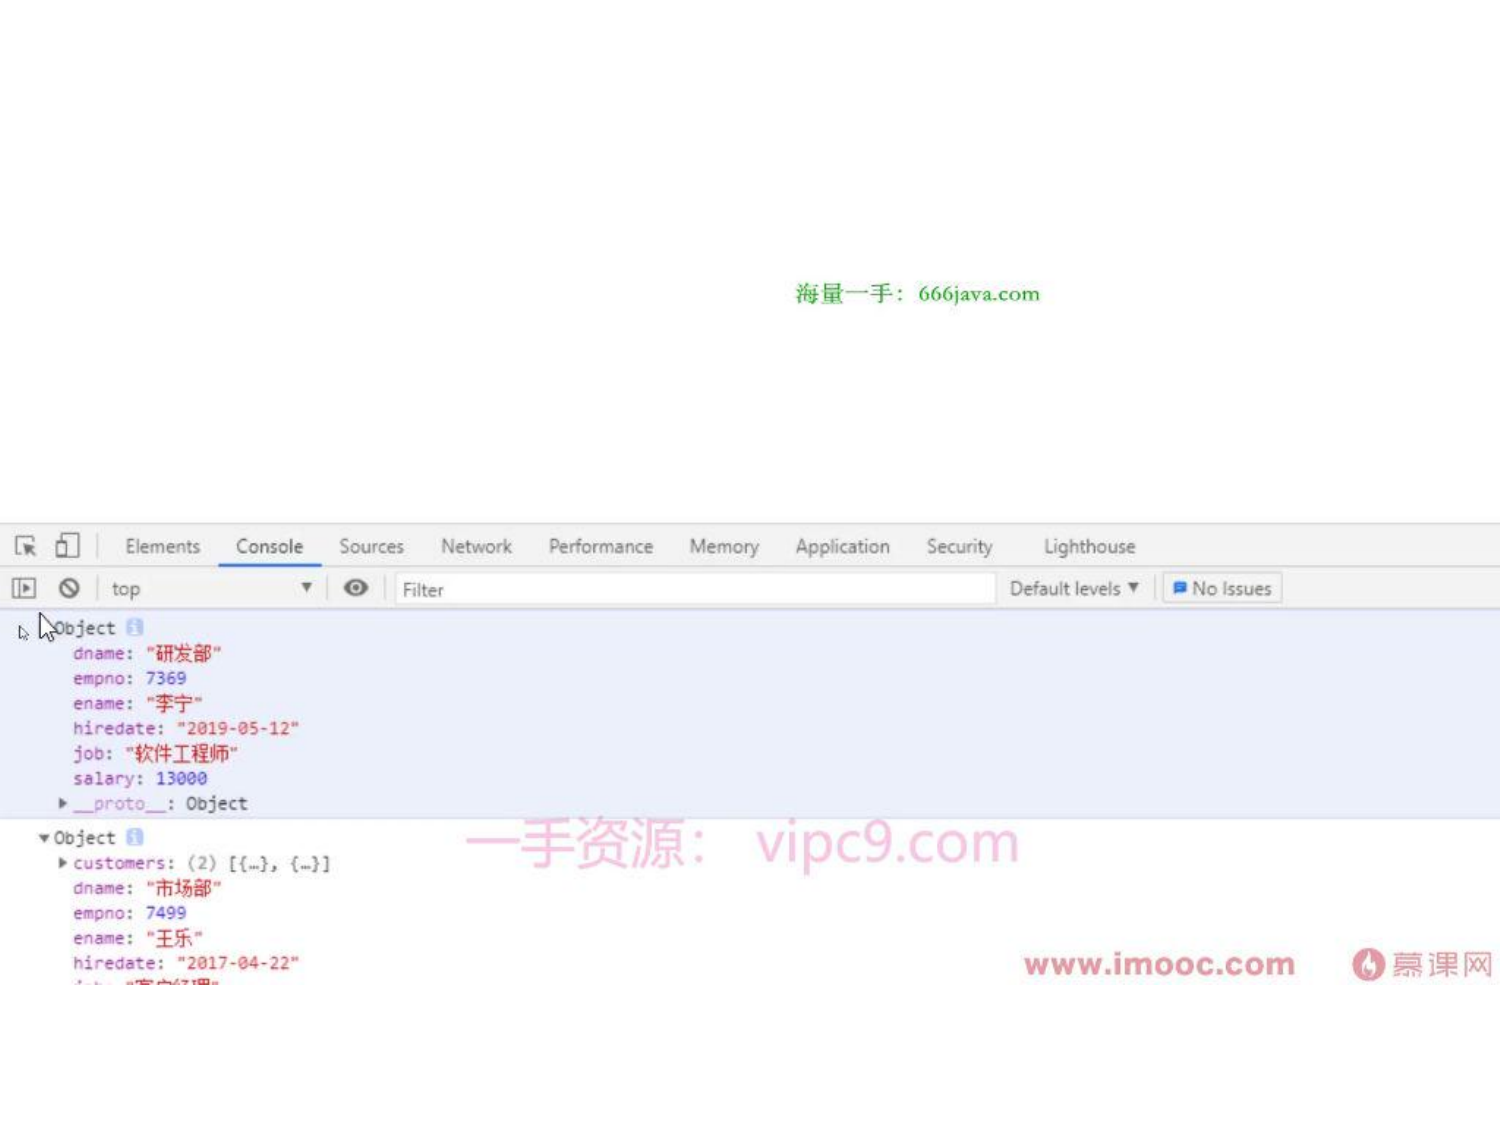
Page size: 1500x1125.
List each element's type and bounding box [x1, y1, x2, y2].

picture [0, 140, 1500, 985]
